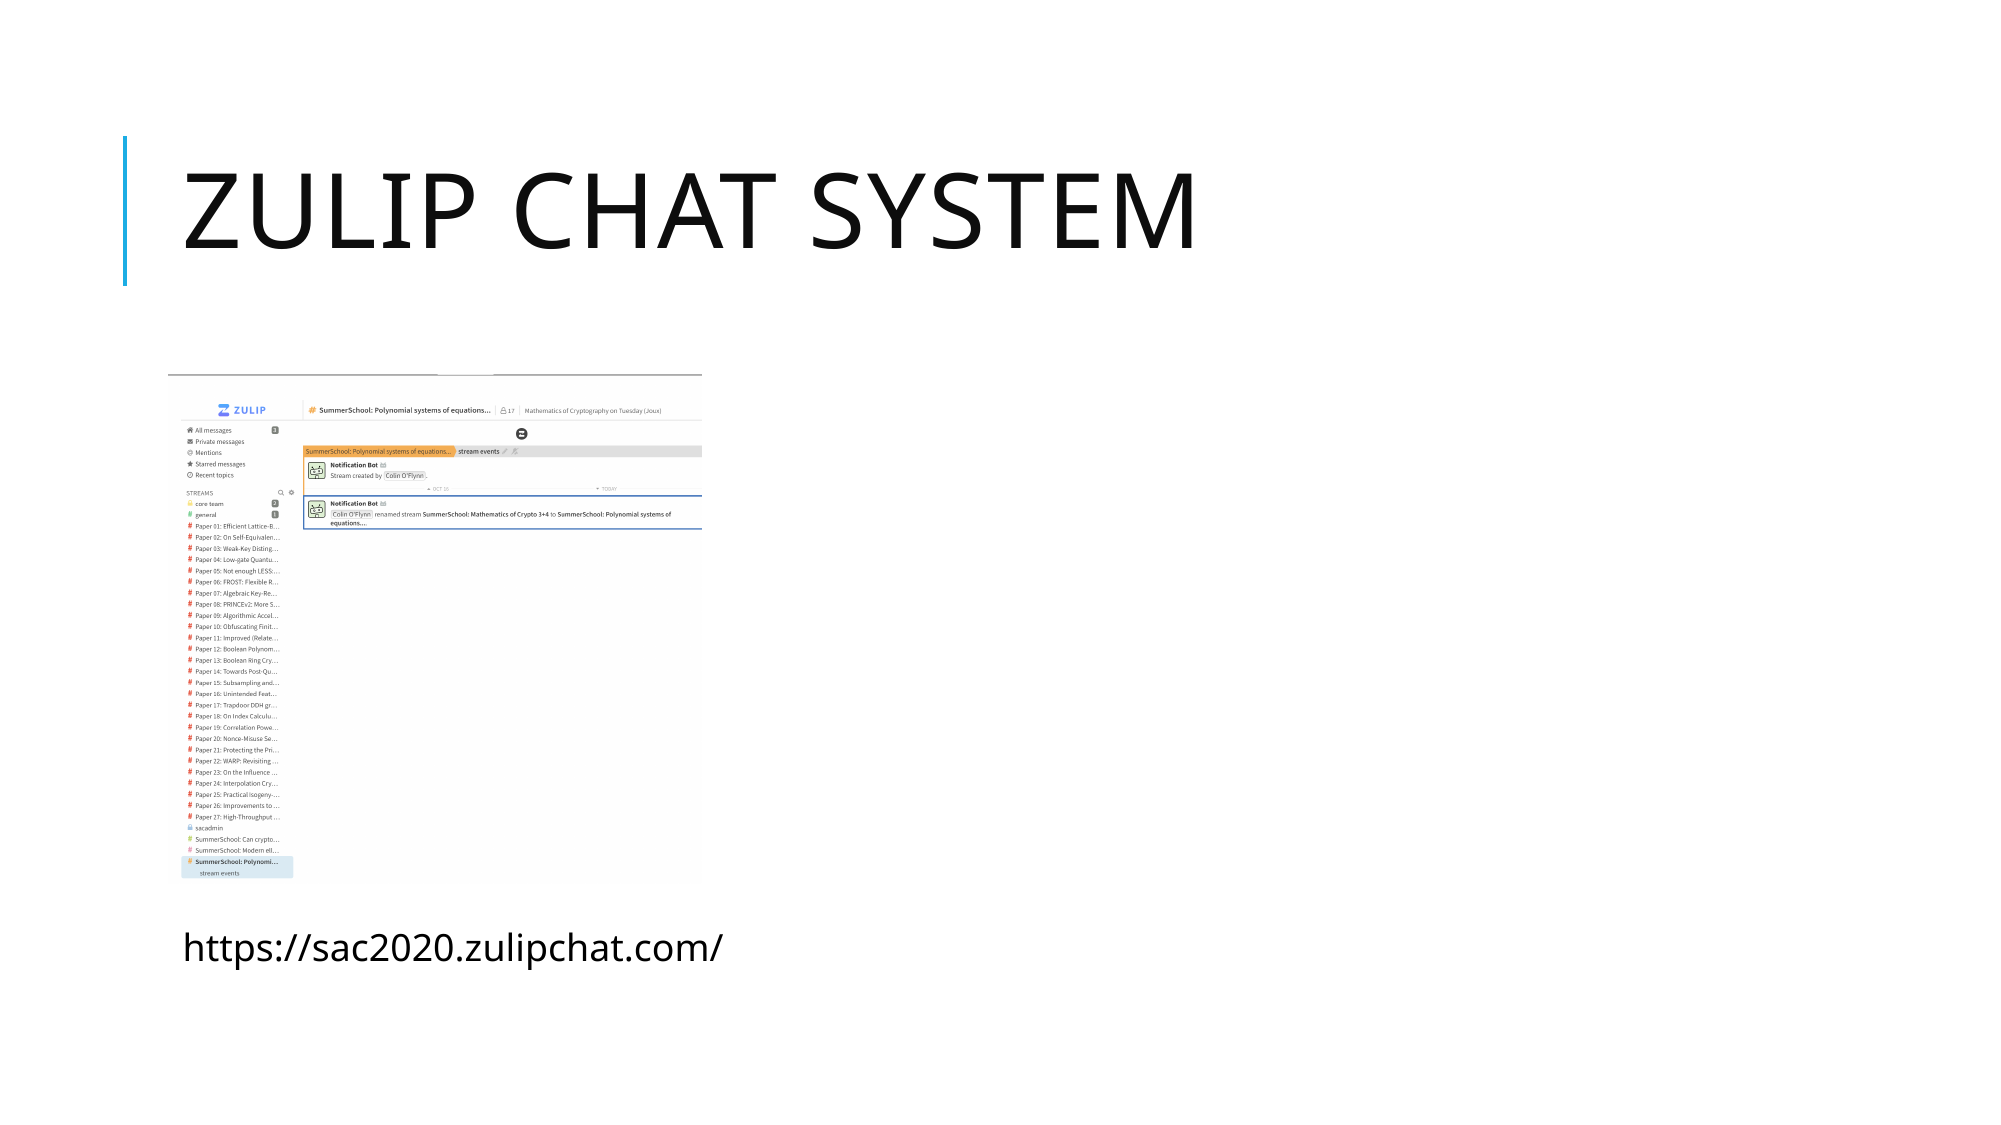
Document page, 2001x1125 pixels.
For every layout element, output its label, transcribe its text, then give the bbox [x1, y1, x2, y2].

title Zulip Chat System [168, 96, 1763, 342]
text_box https://sac2020.zulipchat.com/ [168, 917, 1168, 977]
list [167, 374, 702, 885]
